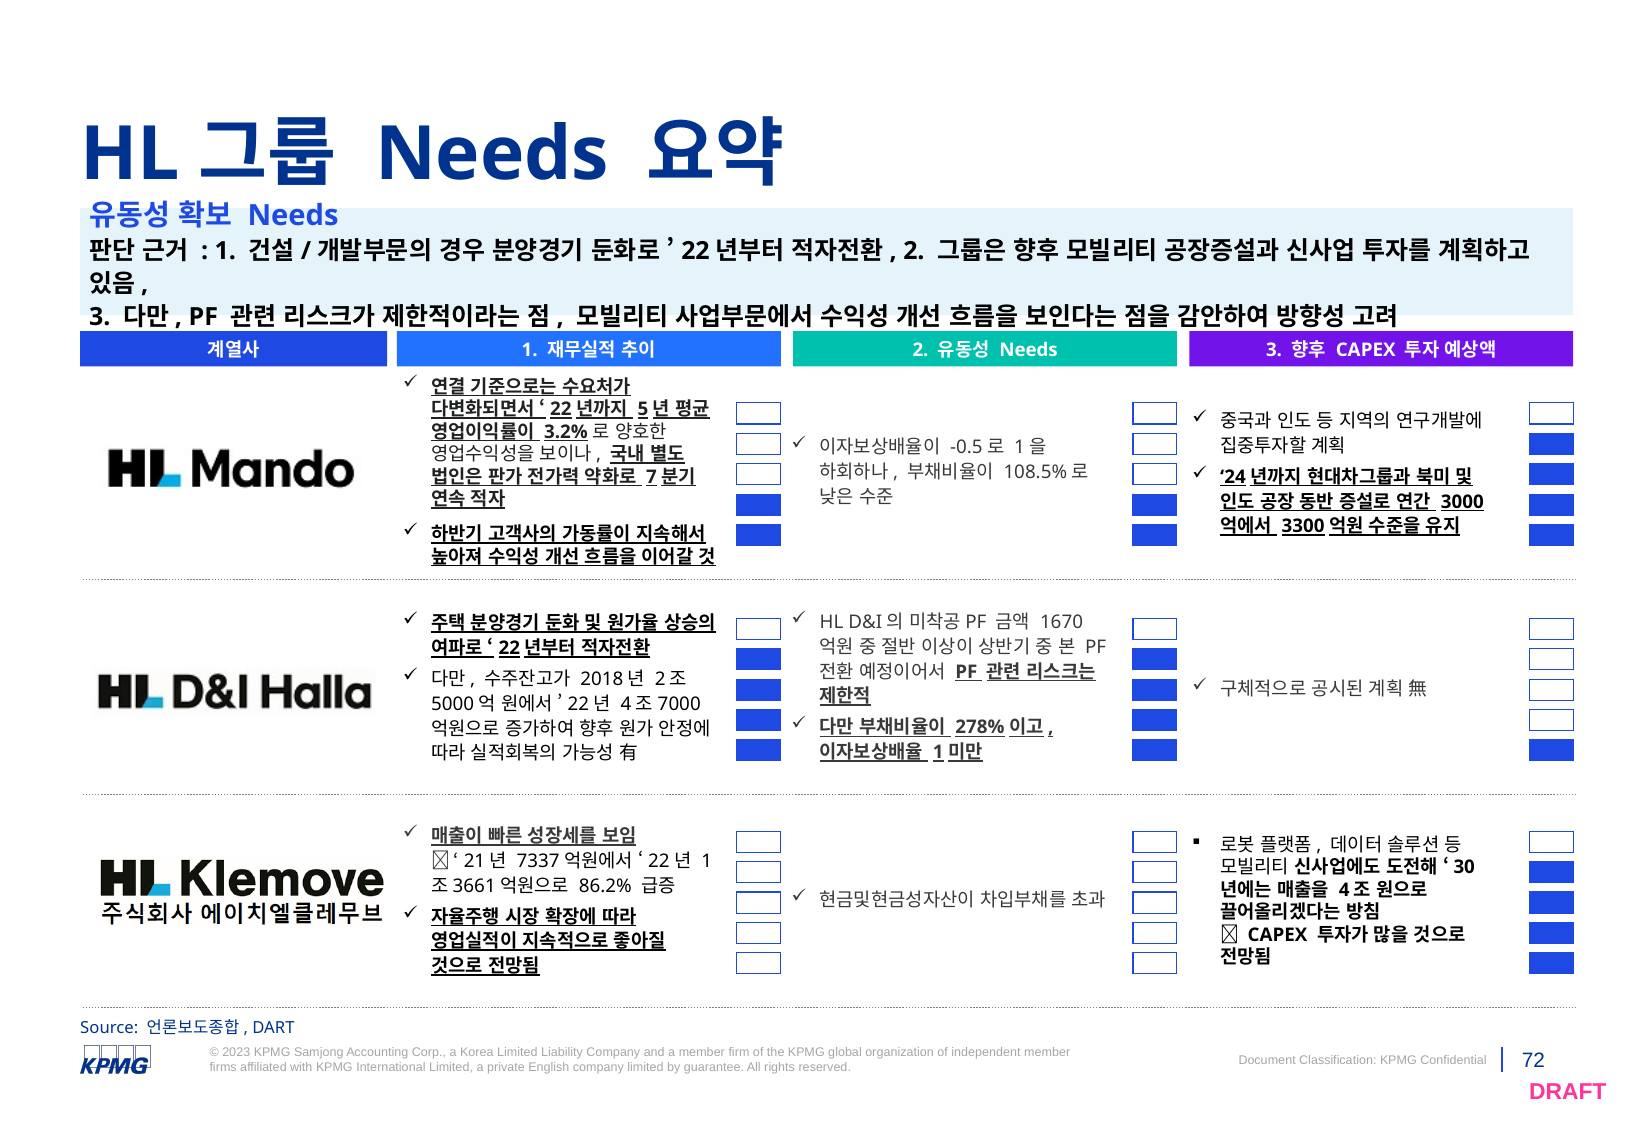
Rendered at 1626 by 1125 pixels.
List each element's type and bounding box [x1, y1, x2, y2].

text_box [1132, 678, 1178, 701]
text_box [736, 648, 782, 671]
text_box [1528, 402, 1574, 425]
text_box [736, 493, 782, 516]
text_box [736, 861, 782, 884]
text_box [1188, 330, 1574, 367]
text_box [785, 394, 1117, 545]
text_box [736, 617, 782, 640]
text_box [1528, 891, 1574, 914]
text_box [736, 891, 782, 914]
text_box [396, 824, 728, 974]
text_box [1132, 432, 1178, 455]
text_box [1528, 861, 1574, 884]
text_box [1528, 739, 1574, 762]
text_box [736, 921, 782, 944]
text_box [1132, 830, 1178, 853]
text_box [1132, 463, 1178, 486]
text_box [80, 208, 1574, 316]
text_box [1528, 432, 1574, 455]
text_box [736, 402, 782, 425]
text_box [736, 708, 782, 732]
text_box [396, 611, 728, 762]
text_box [1132, 708, 1178, 732]
text_box [792, 330, 1178, 367]
text_box [1132, 739, 1178, 762]
text_box [736, 523, 782, 547]
text_box [1528, 463, 1574, 486]
text_box [1132, 891, 1178, 914]
text_box [736, 739, 782, 762]
text_box [1186, 824, 1517, 975]
text_box [1132, 402, 1178, 425]
text_box [1186, 396, 1517, 547]
text_box [1528, 648, 1574, 671]
text_box [1528, 523, 1574, 547]
text_box [1132, 648, 1178, 671]
text_box [1528, 830, 1574, 853]
picture [99, 418, 362, 500]
text_box [1528, 617, 1574, 640]
text_box [736, 432, 782, 455]
text_box [1132, 921, 1178, 944]
text_box [1132, 617, 1178, 640]
text_box [785, 610, 1117, 760]
text_box [1528, 708, 1574, 732]
text_box [736, 463, 782, 486]
text_box [1528, 678, 1574, 701]
text_box [396, 330, 782, 367]
text_box [1528, 921, 1574, 944]
text_box [1528, 493, 1574, 516]
text_box [736, 952, 782, 975]
text_box [79, 330, 388, 367]
text_box [1132, 523, 1178, 547]
picture [80, 1045, 151, 1074]
text_box [1132, 861, 1178, 884]
picture [92, 646, 376, 728]
text_box [1132, 493, 1178, 516]
text_box [80, 1017, 762, 1038]
text_box [1528, 952, 1574, 975]
text_box [736, 830, 782, 853]
text_box [396, 395, 728, 546]
picture [98, 855, 385, 926]
title [80, 74, 1544, 193]
text_box [1186, 612, 1517, 762]
text_box [1132, 952, 1178, 975]
text_box [736, 678, 782, 701]
text_box [785, 823, 1117, 973]
